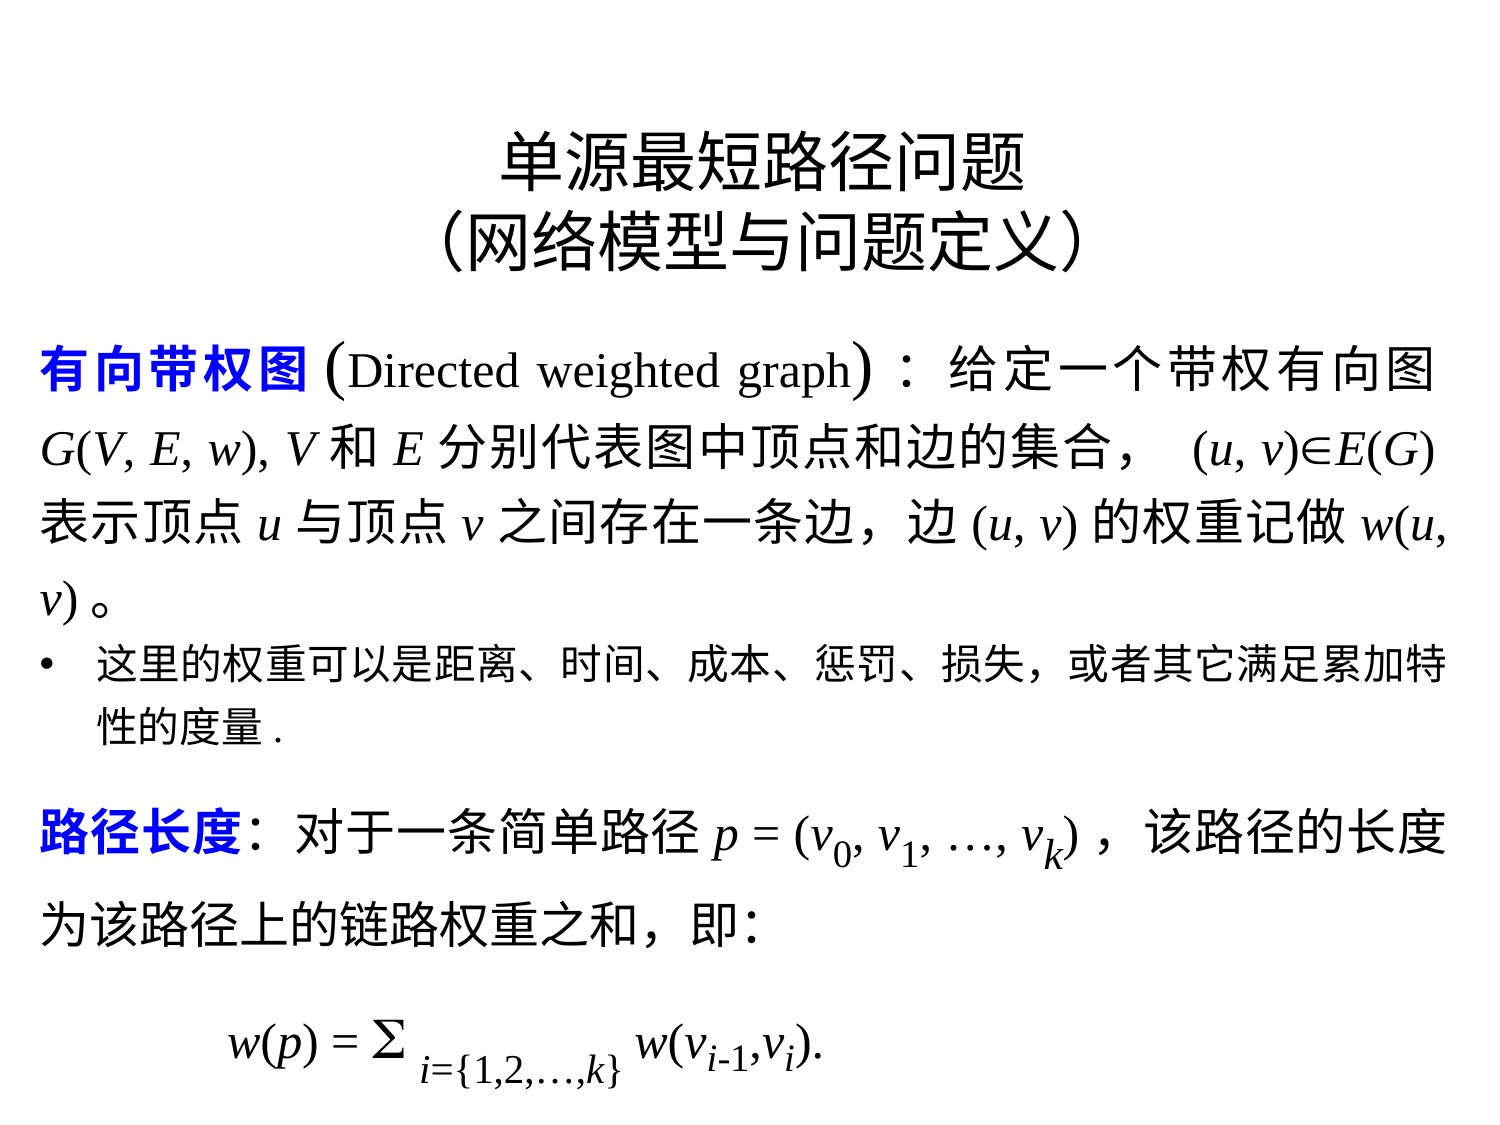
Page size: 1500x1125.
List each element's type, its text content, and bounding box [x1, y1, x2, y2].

text_box 有向带权图(Directed weighted graph)：给定一个带权有向图G(V, E, w), V和E分别代表图中顶点和边的集合， (u, v)E(G)表示顶点u与顶点v之间存在一条边，边(u, v)的权重记做w(u, v)。 这里的权重可以是距离、时间、成本、惩罚、损失，或者其它满足累加特性的度量. 路径长度：对于一条简单路径p = (v0, v1, …, vk)，该路径的长度为该路径上的链路权重之和，即： w(p) =  i={1,2,…,k} w(vi-1,vi). 单源最短路径问题：给定图G中一个顶点s，求解从s到图中所有其它顶点的最短路径. [24, 293, 1463, 1125]
title 单源最短路径问题 （网络模型与问题定义） [112, 112, 1413, 288]
